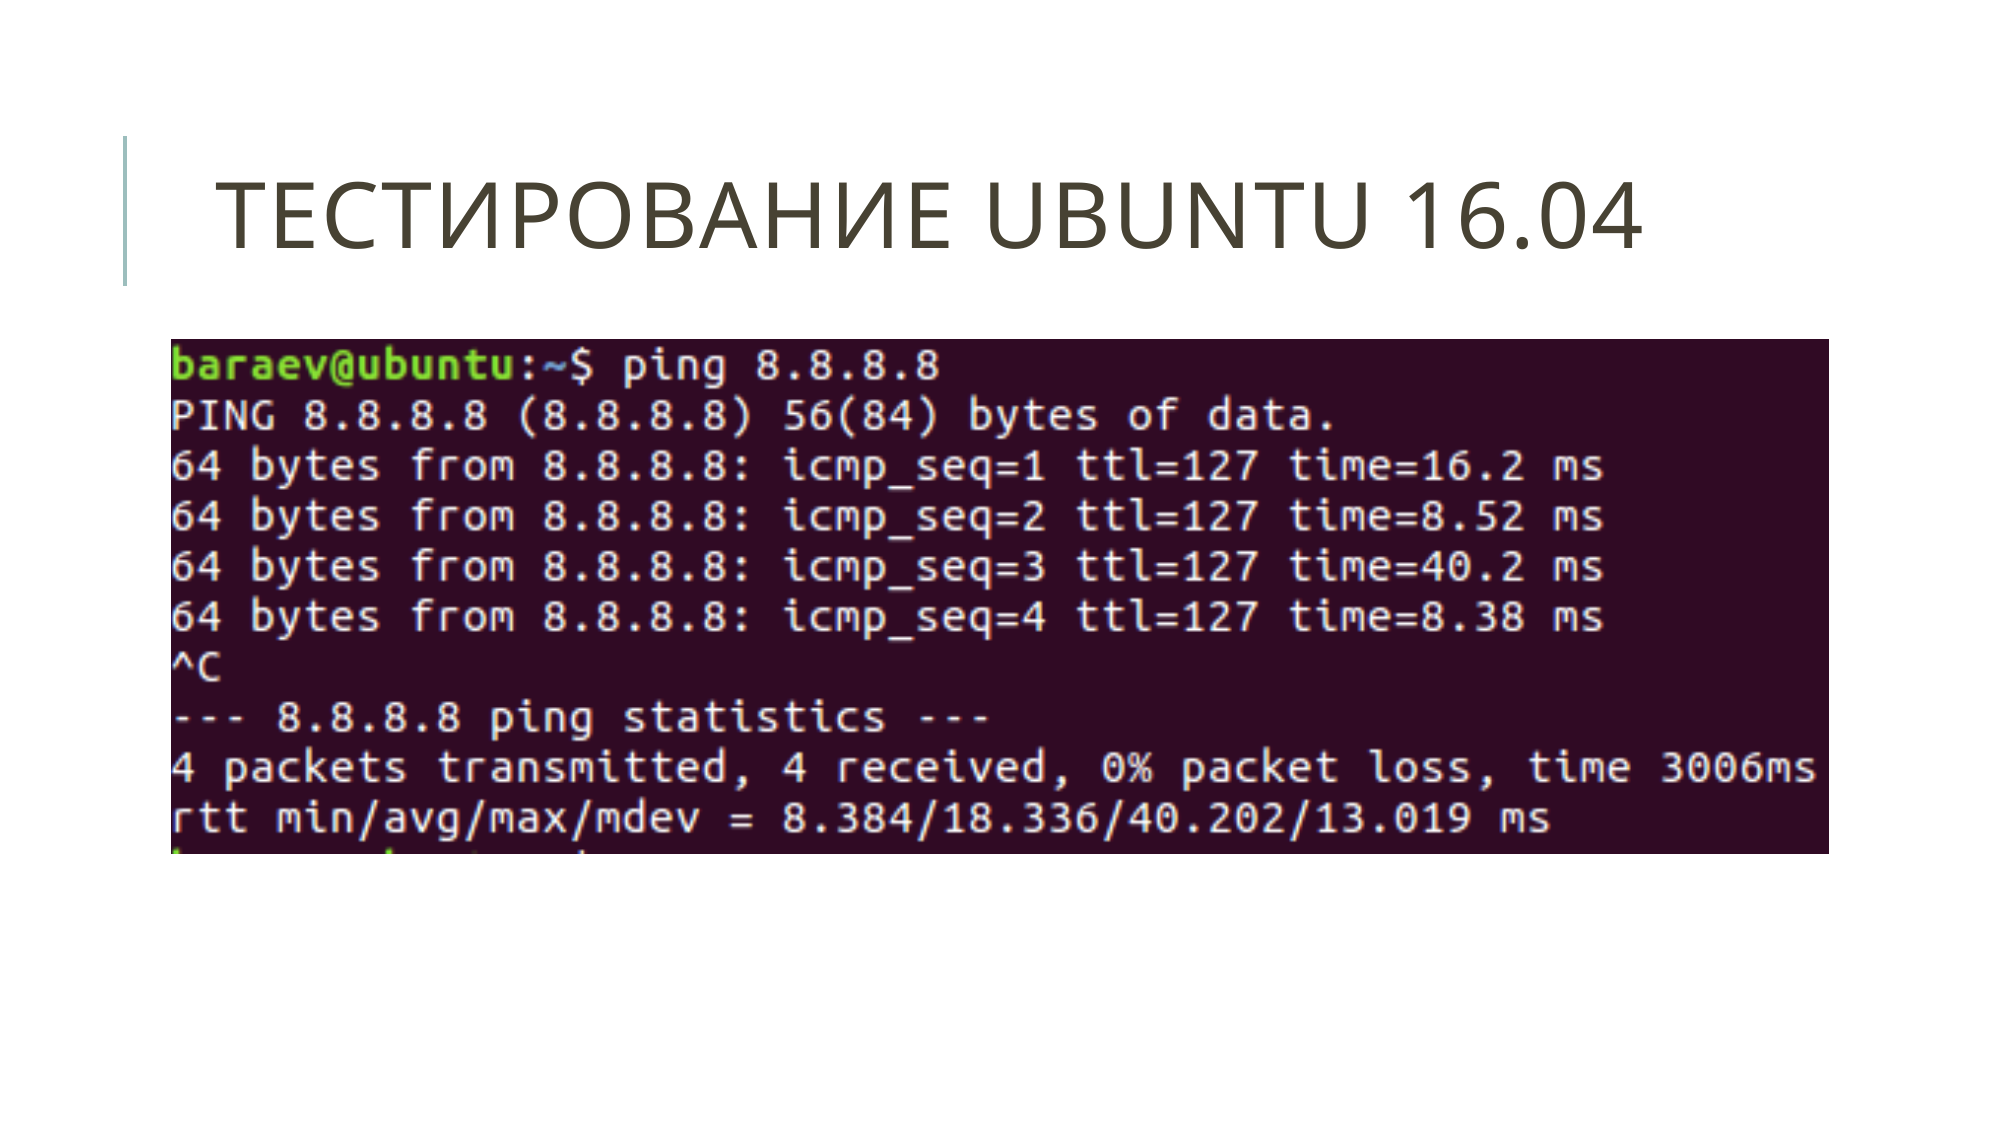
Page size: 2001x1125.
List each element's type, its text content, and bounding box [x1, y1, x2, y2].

picture [171, 339, 1829, 854]
title Тестирование Ubuntu 16.04 [174, 120, 1770, 325]
